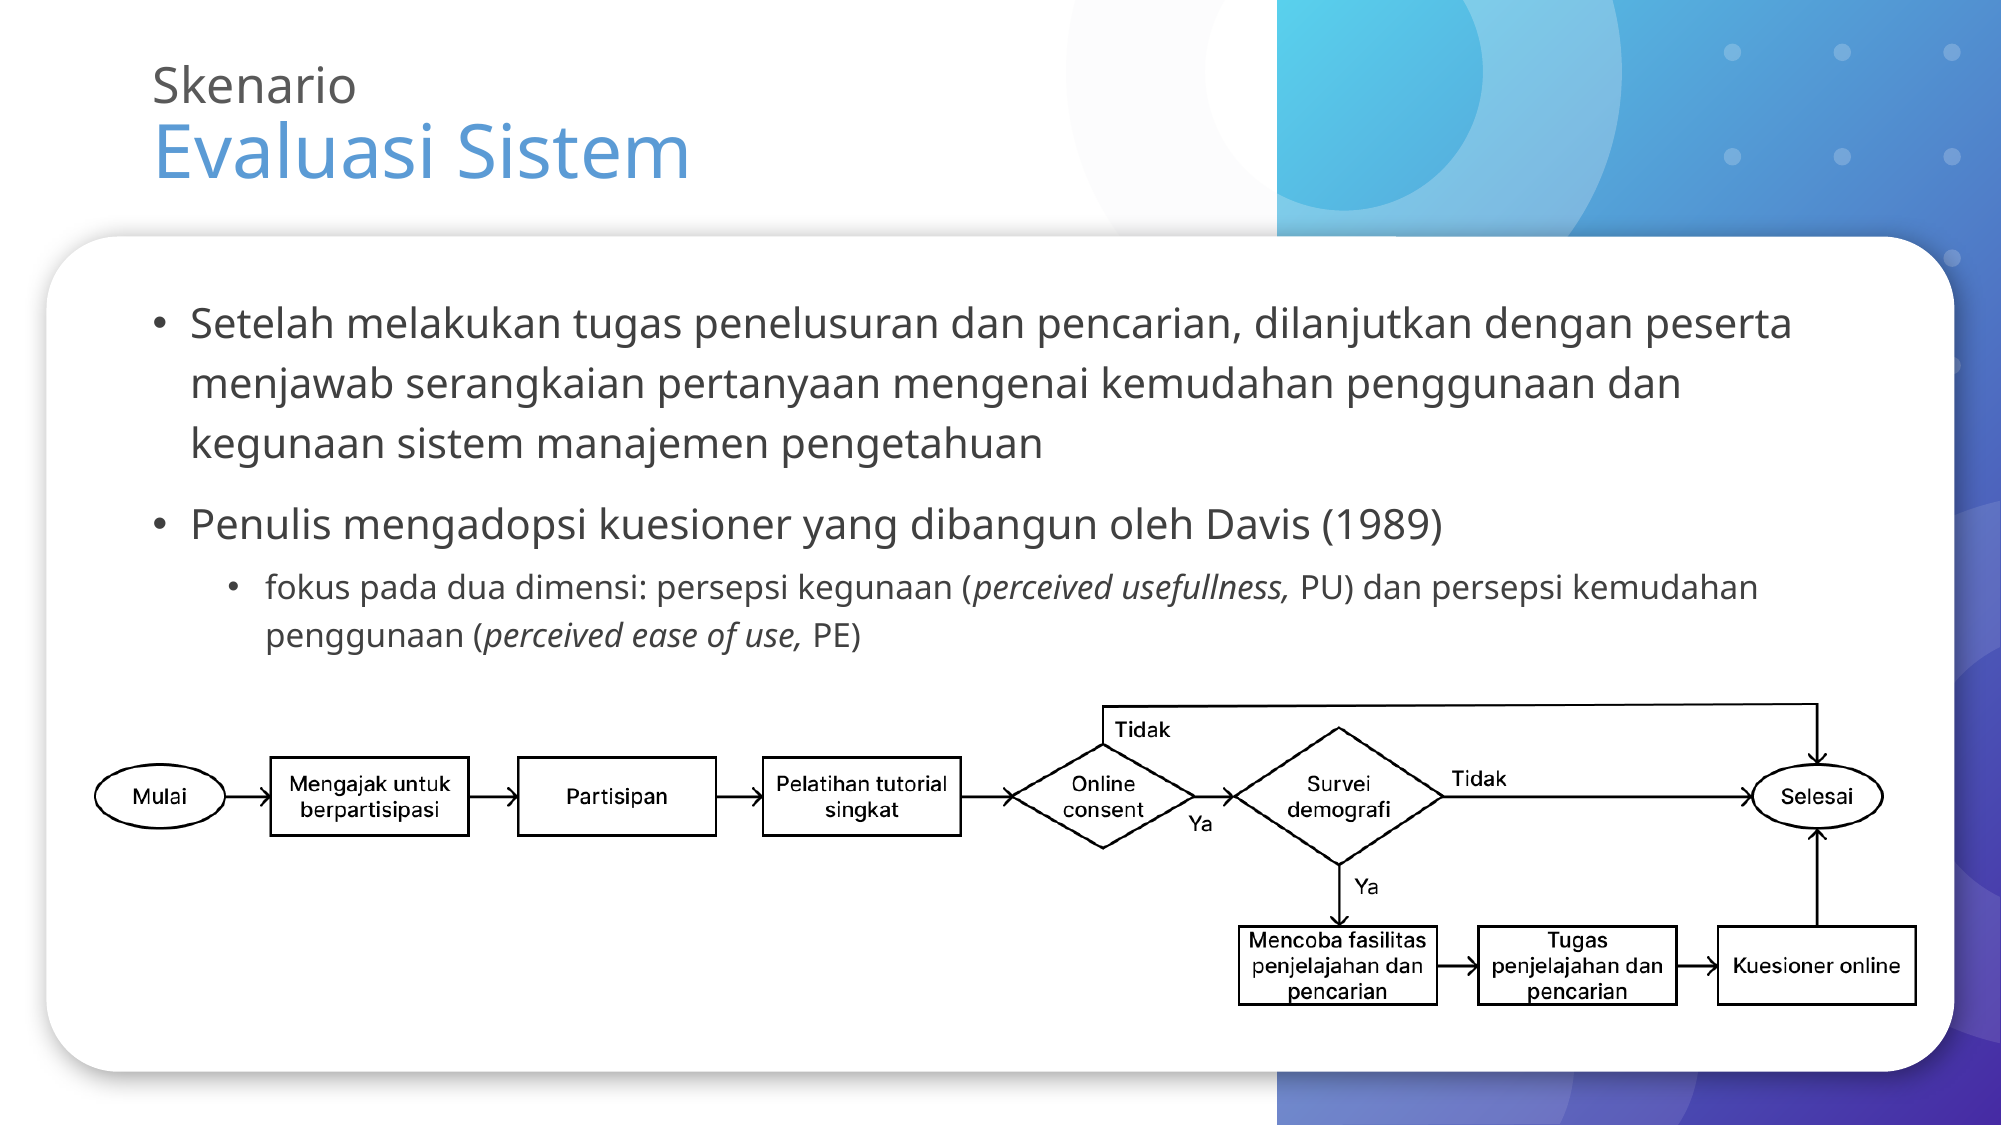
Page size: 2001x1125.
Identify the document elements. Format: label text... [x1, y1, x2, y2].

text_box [1065, 0, 2000, 1125]
picture [64, 689, 1922, 1018]
text_box [45, 235, 1065, 1073]
list Setelah melakukan tugas penelusuran dan pencarian, dilanjutkan dengan peserta menjawab serangkaian pertanyaan mengenai kemudahan penggunaan dan kegunaan sistem manajemen pengetahuan Penulis mengadopsi kuesioner yang dibangun oleh Davis (1989) fokus pada dua dimensi: persepsi kegunaan (perceived usefullness, PU) dan persepsi kemudahan penggunaan (perceived ease of use, PE) [137, 279, 1065, 689]
text_box Skenario Evaluasi Sistem [137, 19, 1065, 237]
